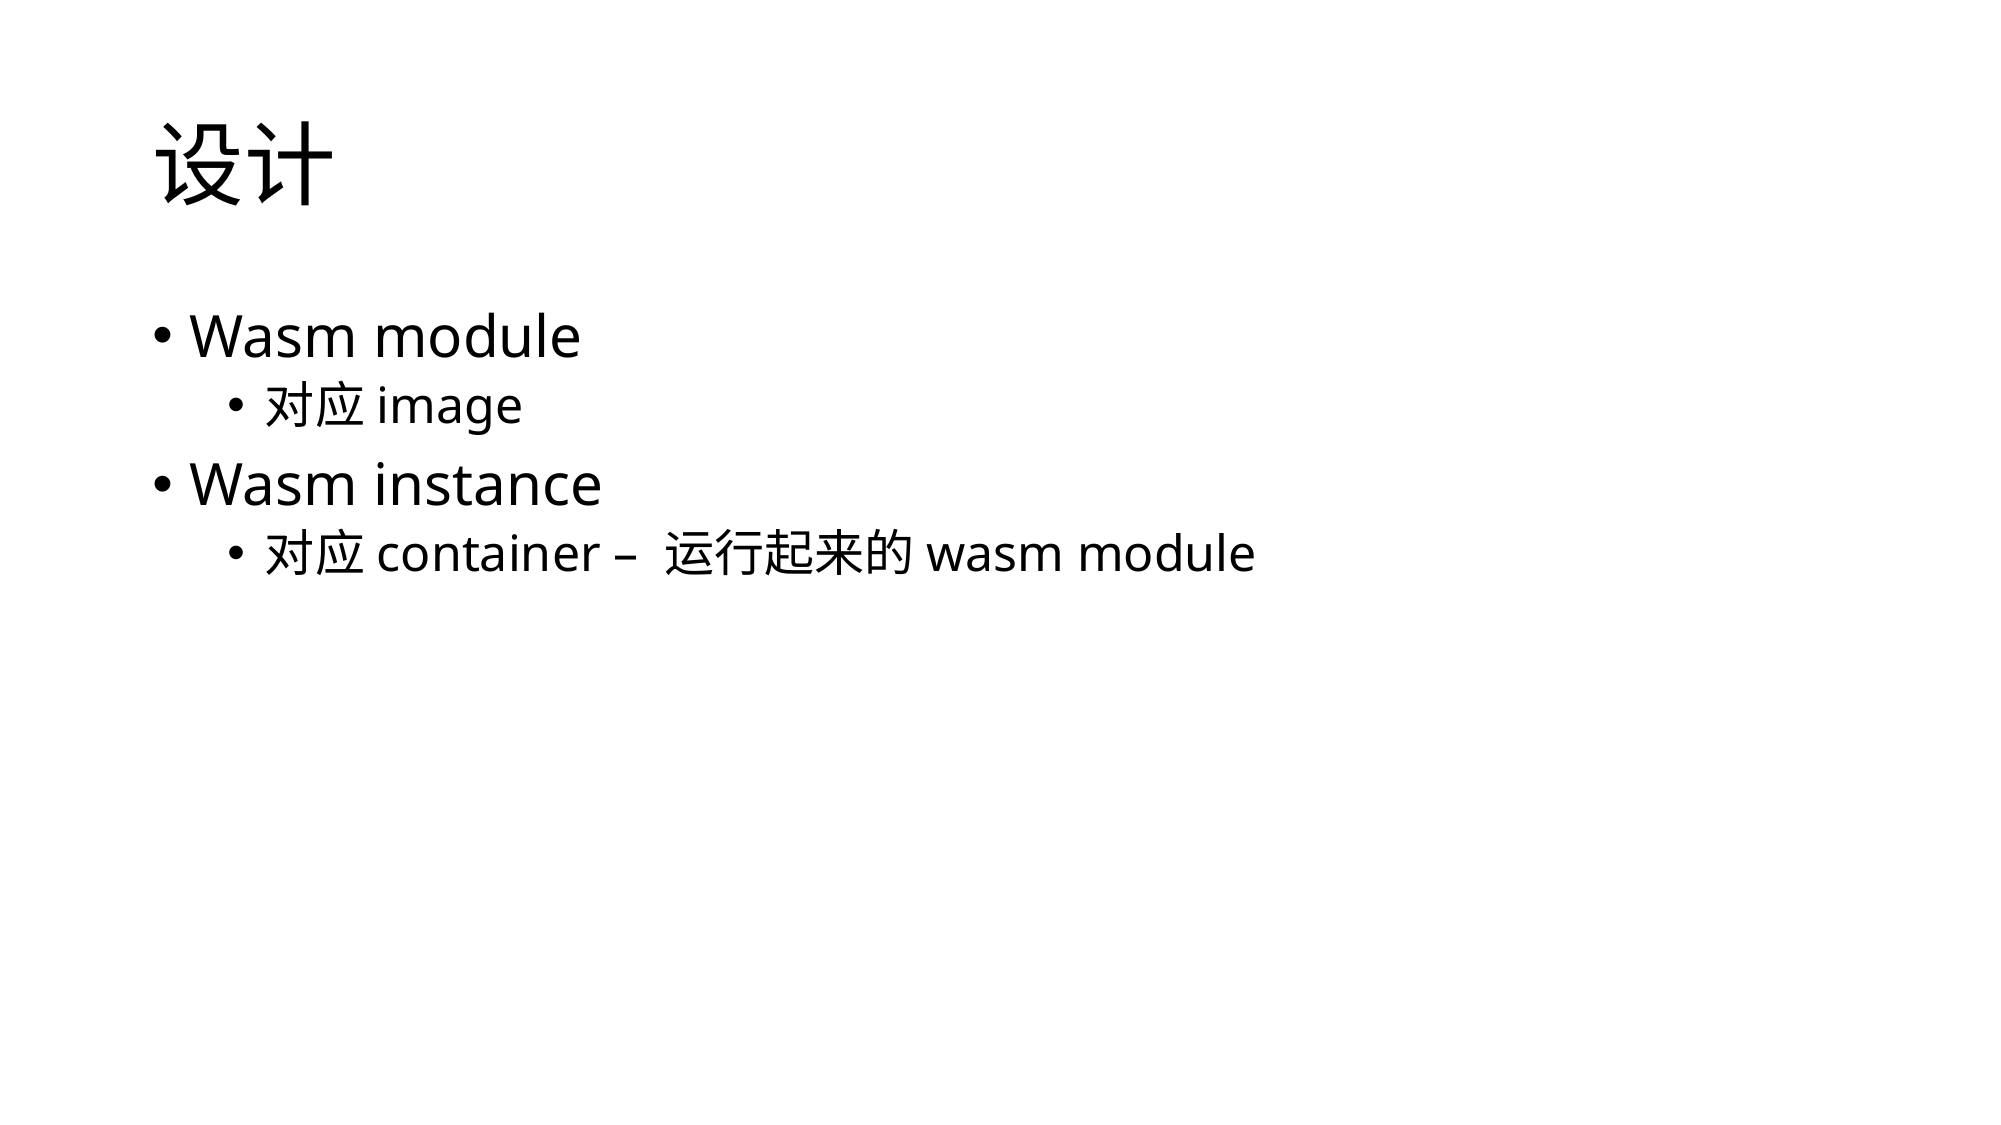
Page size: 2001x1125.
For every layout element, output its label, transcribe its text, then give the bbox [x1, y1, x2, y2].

title 设计 [137, 59, 1863, 278]
list Wasm module 对应image Wasm instance 对应container – 运行起来的wasm module [137, 299, 1863, 1014]
